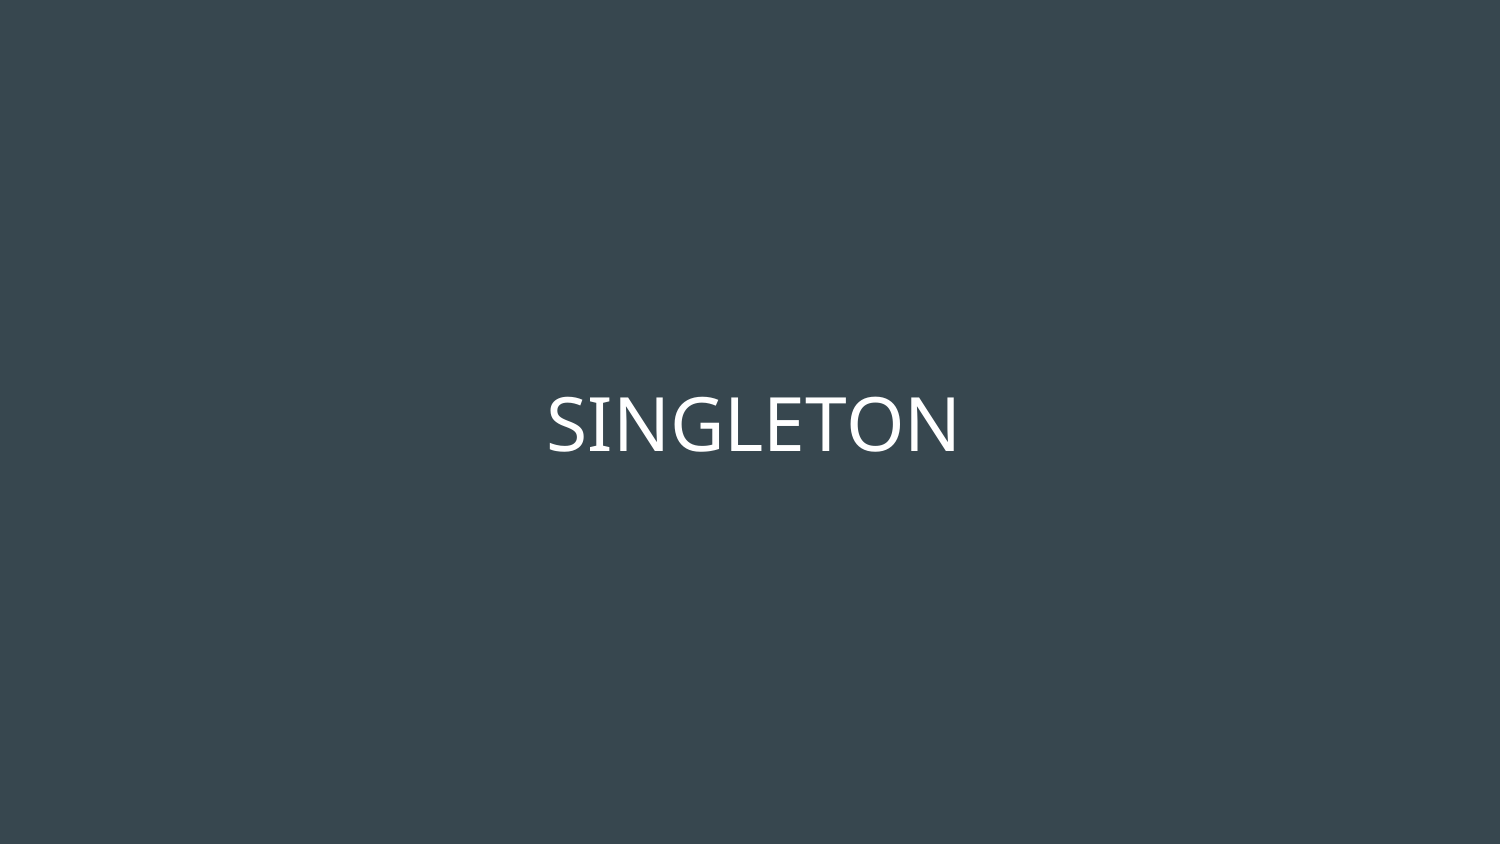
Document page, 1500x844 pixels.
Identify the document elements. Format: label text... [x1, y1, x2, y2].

title SINGLETON [110, 351, 1399, 493]
